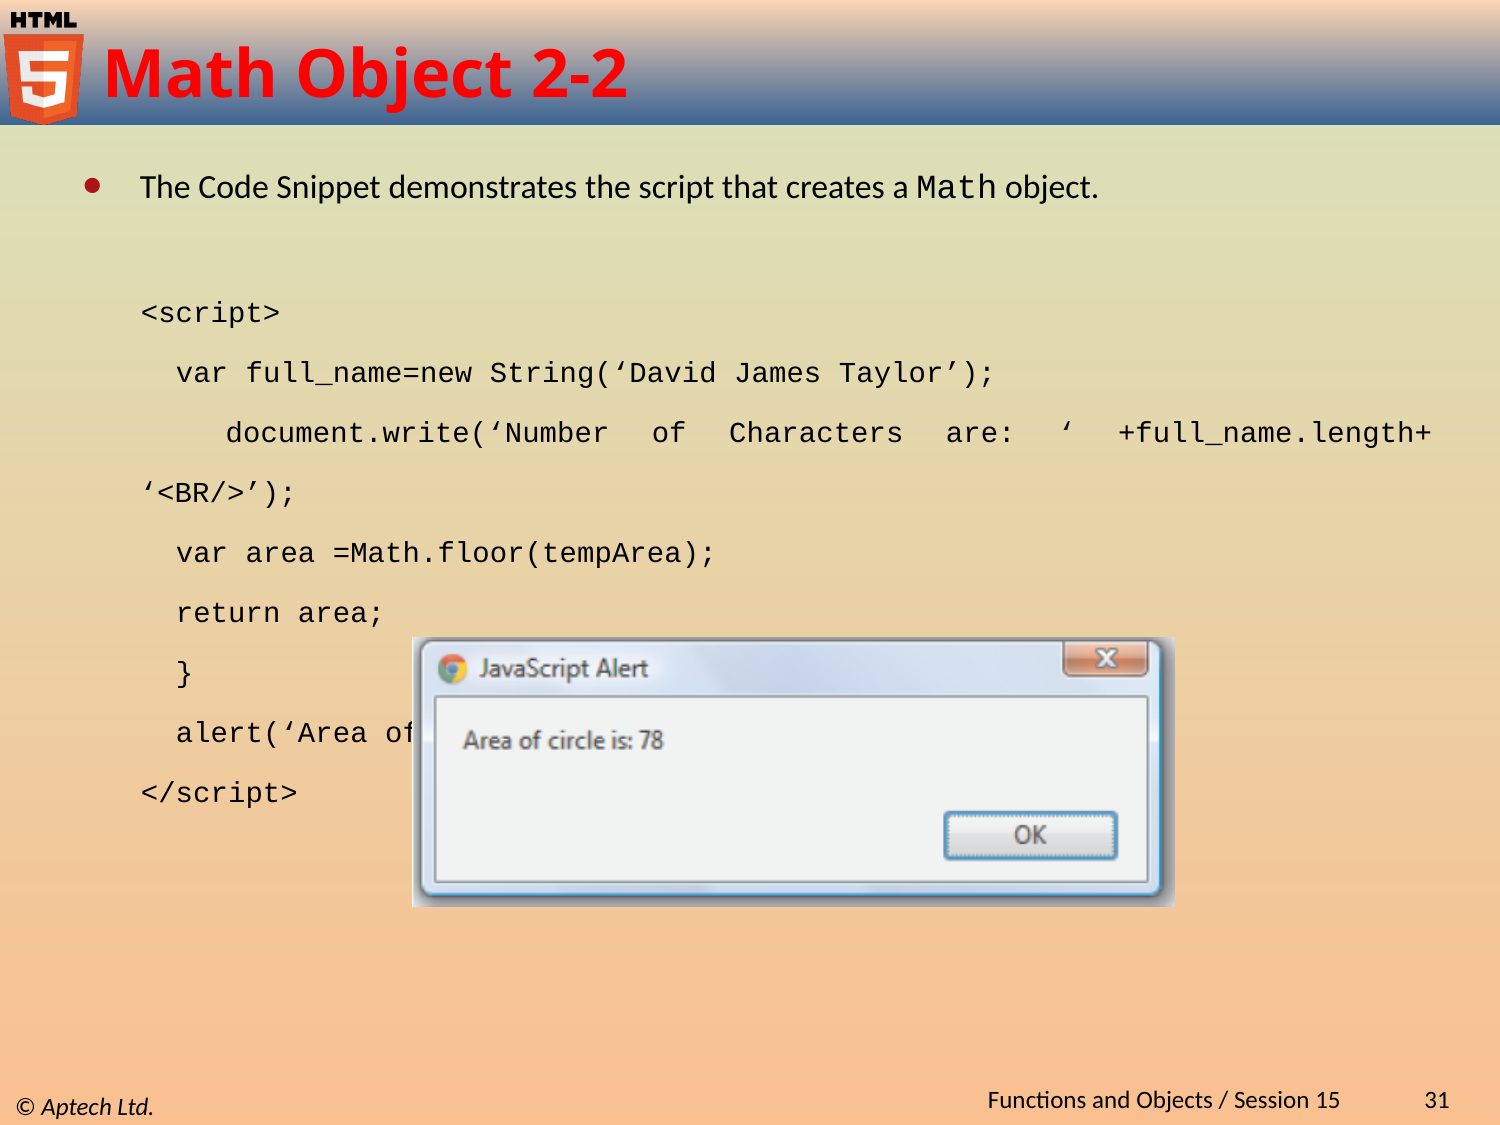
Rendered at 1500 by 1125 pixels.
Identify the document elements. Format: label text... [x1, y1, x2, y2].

picture [0, 12, 100, 125]
text_box The Code Snippet demonstrates the script that creates a Math object. <script> var full_name=new String(‘David James Taylor’); document.write(‘Number of Characters are: ‘ +full_name.length+ ‘<BR/>’); var area =Math.floor(tempArea); return area; } alert(‘Area of circle is: ‘ +area_circle(5)); </script> [50, 149, 1450, 835]
slide_number 31 [1363, 1084, 1465, 1113]
picture [412, 637, 1176, 907]
title Math Object 2-2 [87, 37, 1338, 106]
footer Functions and Objects / Session 15 [375, 1084, 1363, 1113]
